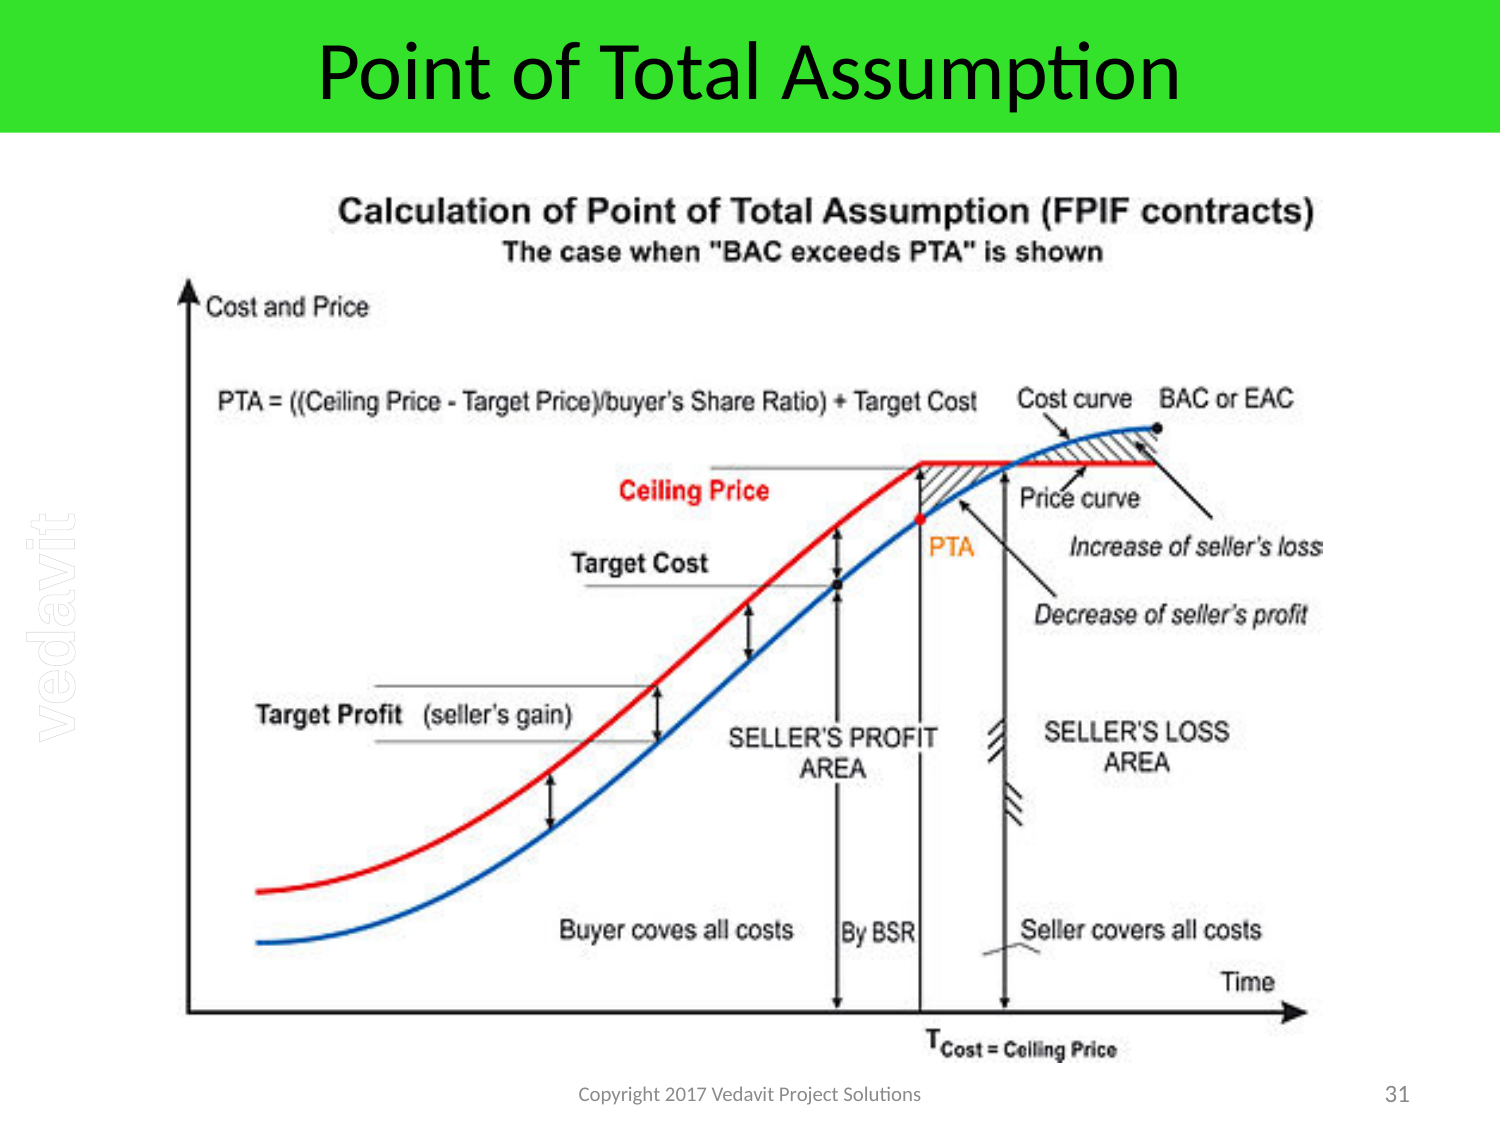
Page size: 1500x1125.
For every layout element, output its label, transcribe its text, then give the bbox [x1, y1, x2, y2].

footer Copyright 2017 Vedavit Project Solutions [512, 1073, 988, 1123]
title Point of Total Assumption [0, 0, 1500, 133]
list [177, 196, 1323, 1064]
slide_number 384 [1074, 1062, 1425, 1123]
